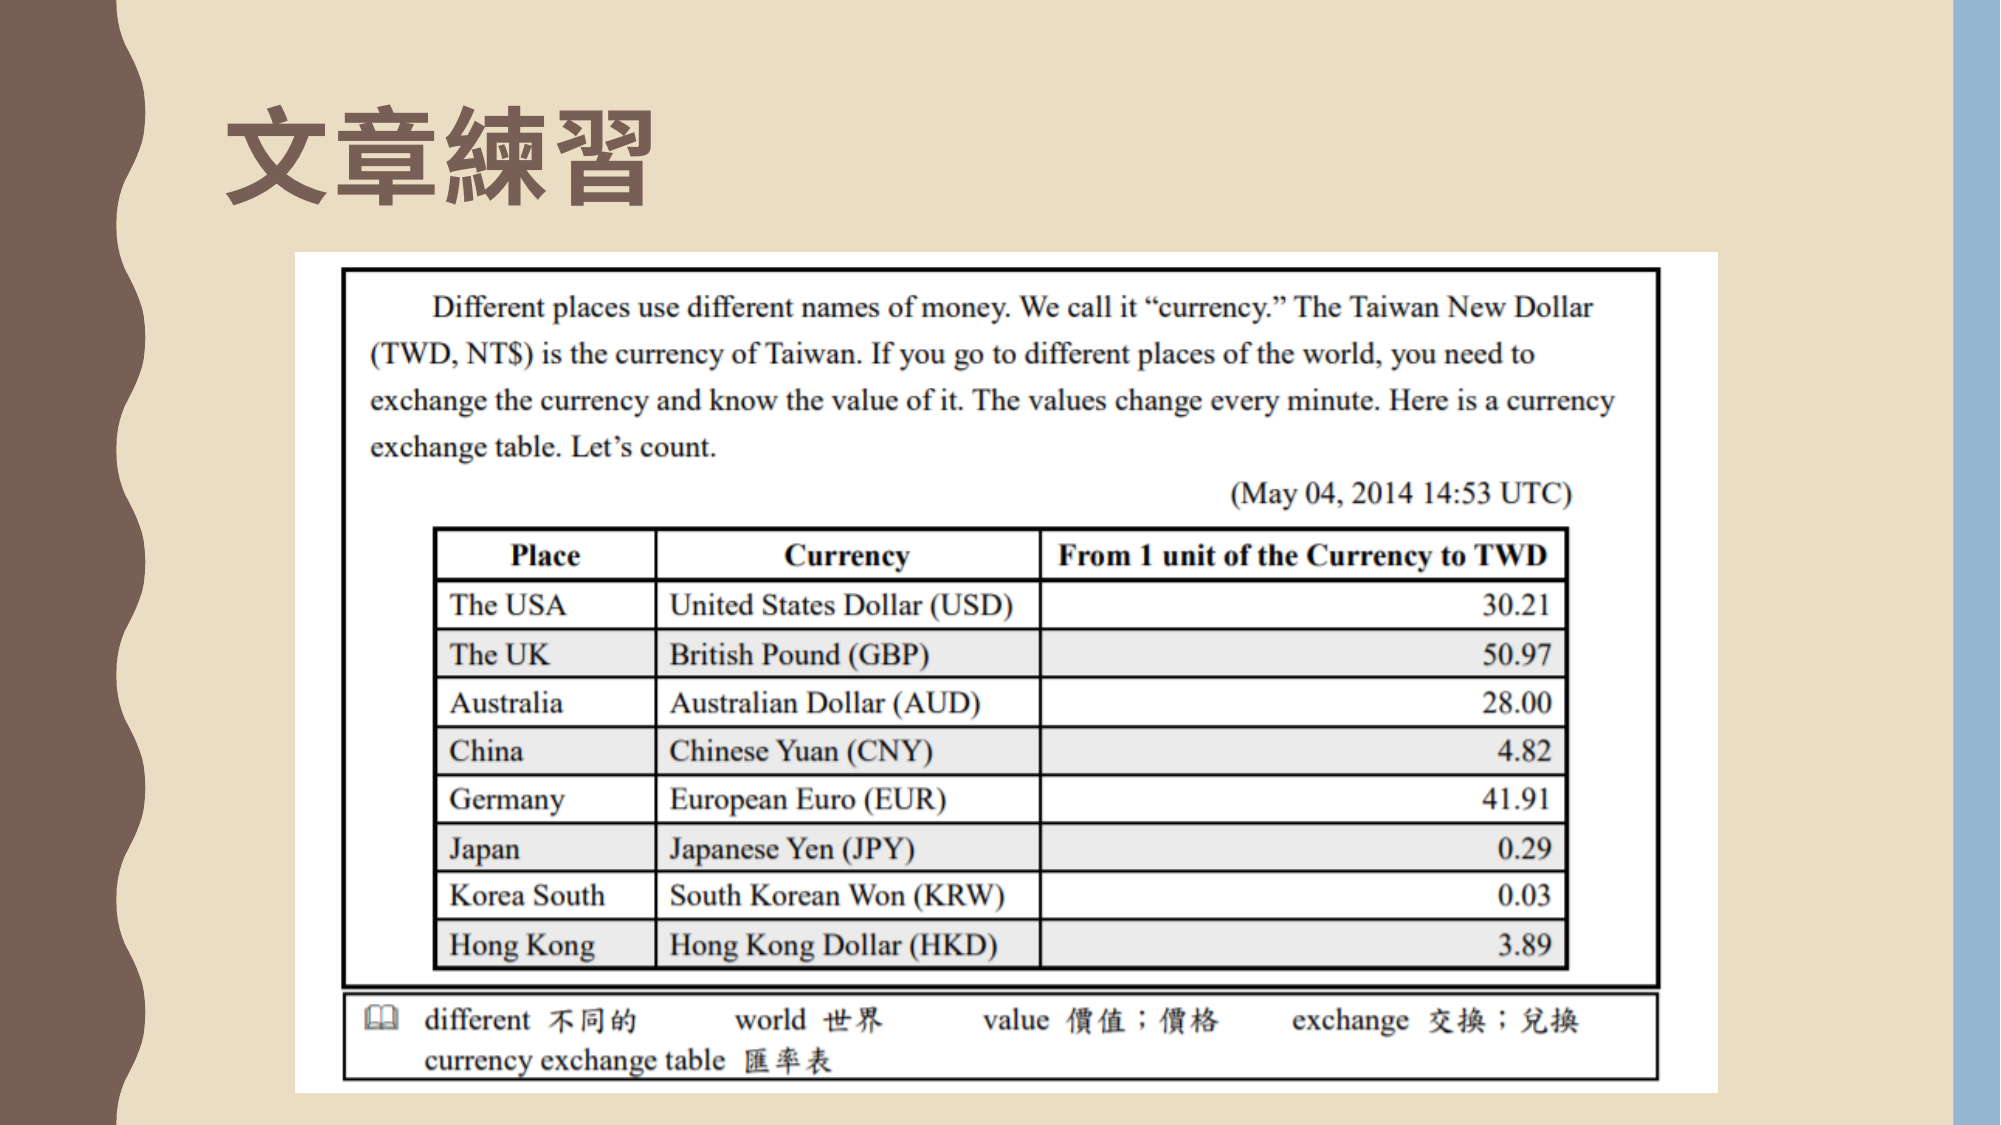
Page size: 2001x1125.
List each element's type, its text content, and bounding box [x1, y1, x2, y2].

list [295, 252, 1718, 1093]
title 文章練習 [208, 97, 1878, 342]
